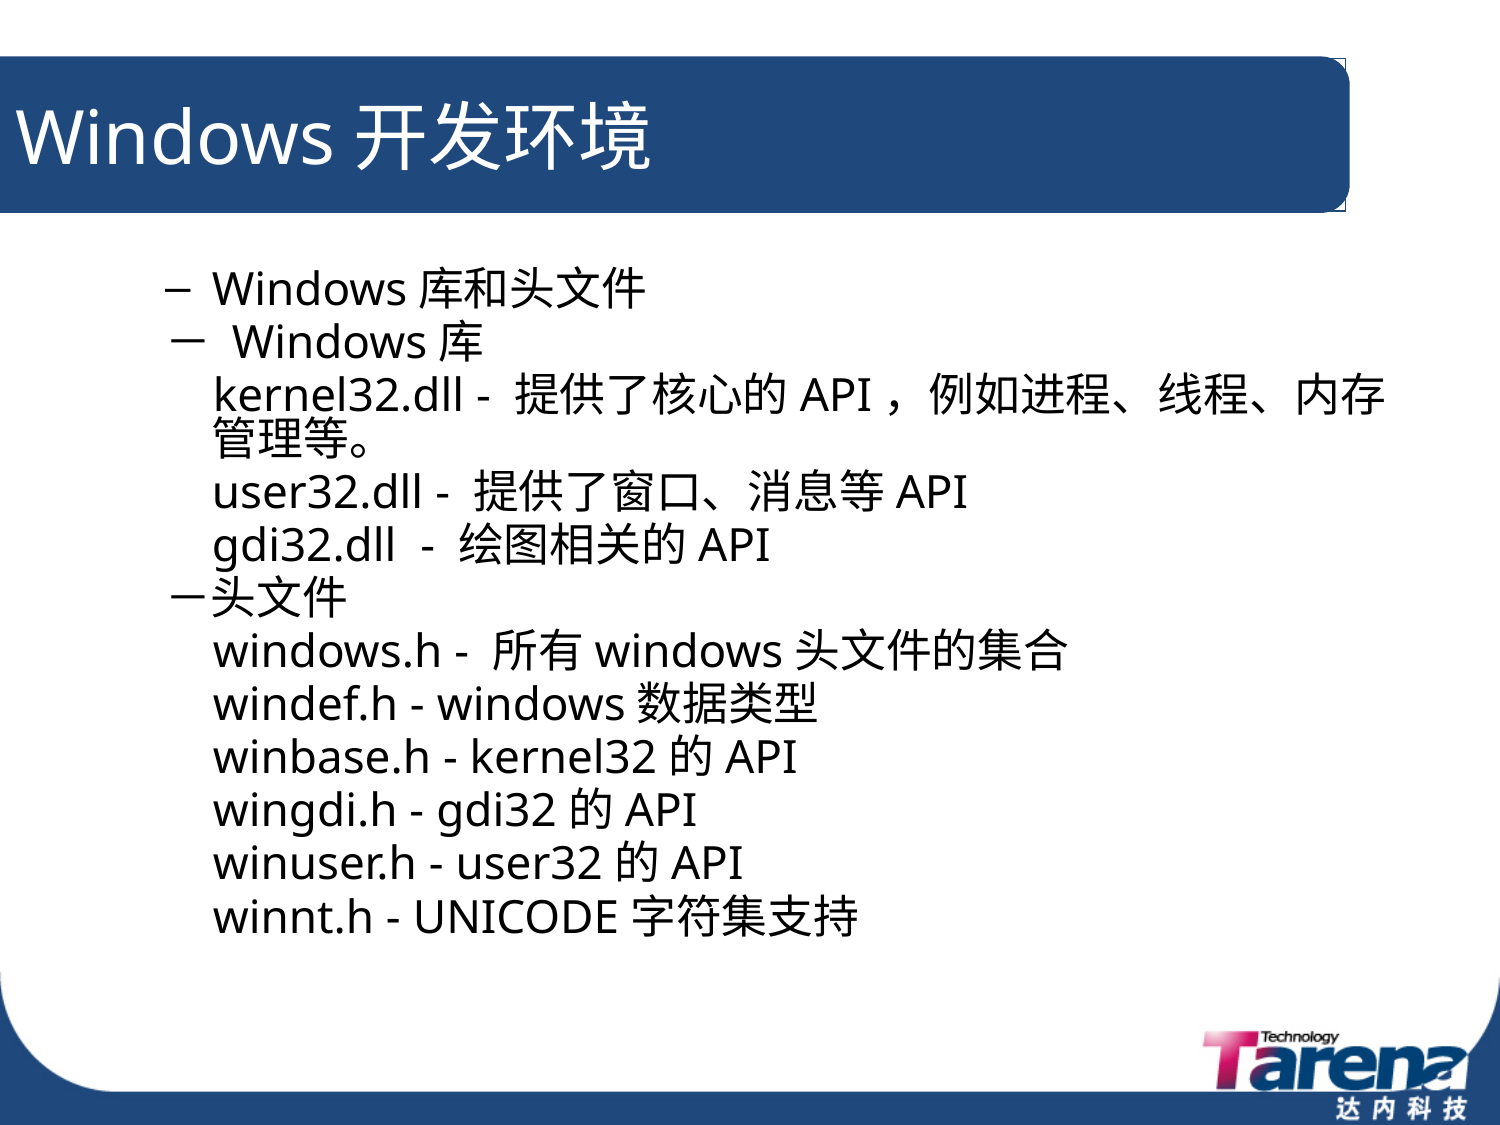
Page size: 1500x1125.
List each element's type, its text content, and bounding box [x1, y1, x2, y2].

picture [0, 0, 1500, 1125]
title Windows开发环境 [0, 58, 1346, 212]
list Windows库和头文件 － Windows库 kernel32.dll - 提供了核心的API，例如进程、线程、内存管理等。 user32.dll - 提供了窗口、消息等API gdi32.dll - 绘图相关的API －头文件 windows.h - 所有windows头文件的集合 windef.h - windows数据类型 winbase.h - kernel32的API wingdi.h - gdi32的API winuser.h - user32的API winnt.h - UNICODE字符集支持 [74, 262, 1426, 1006]
